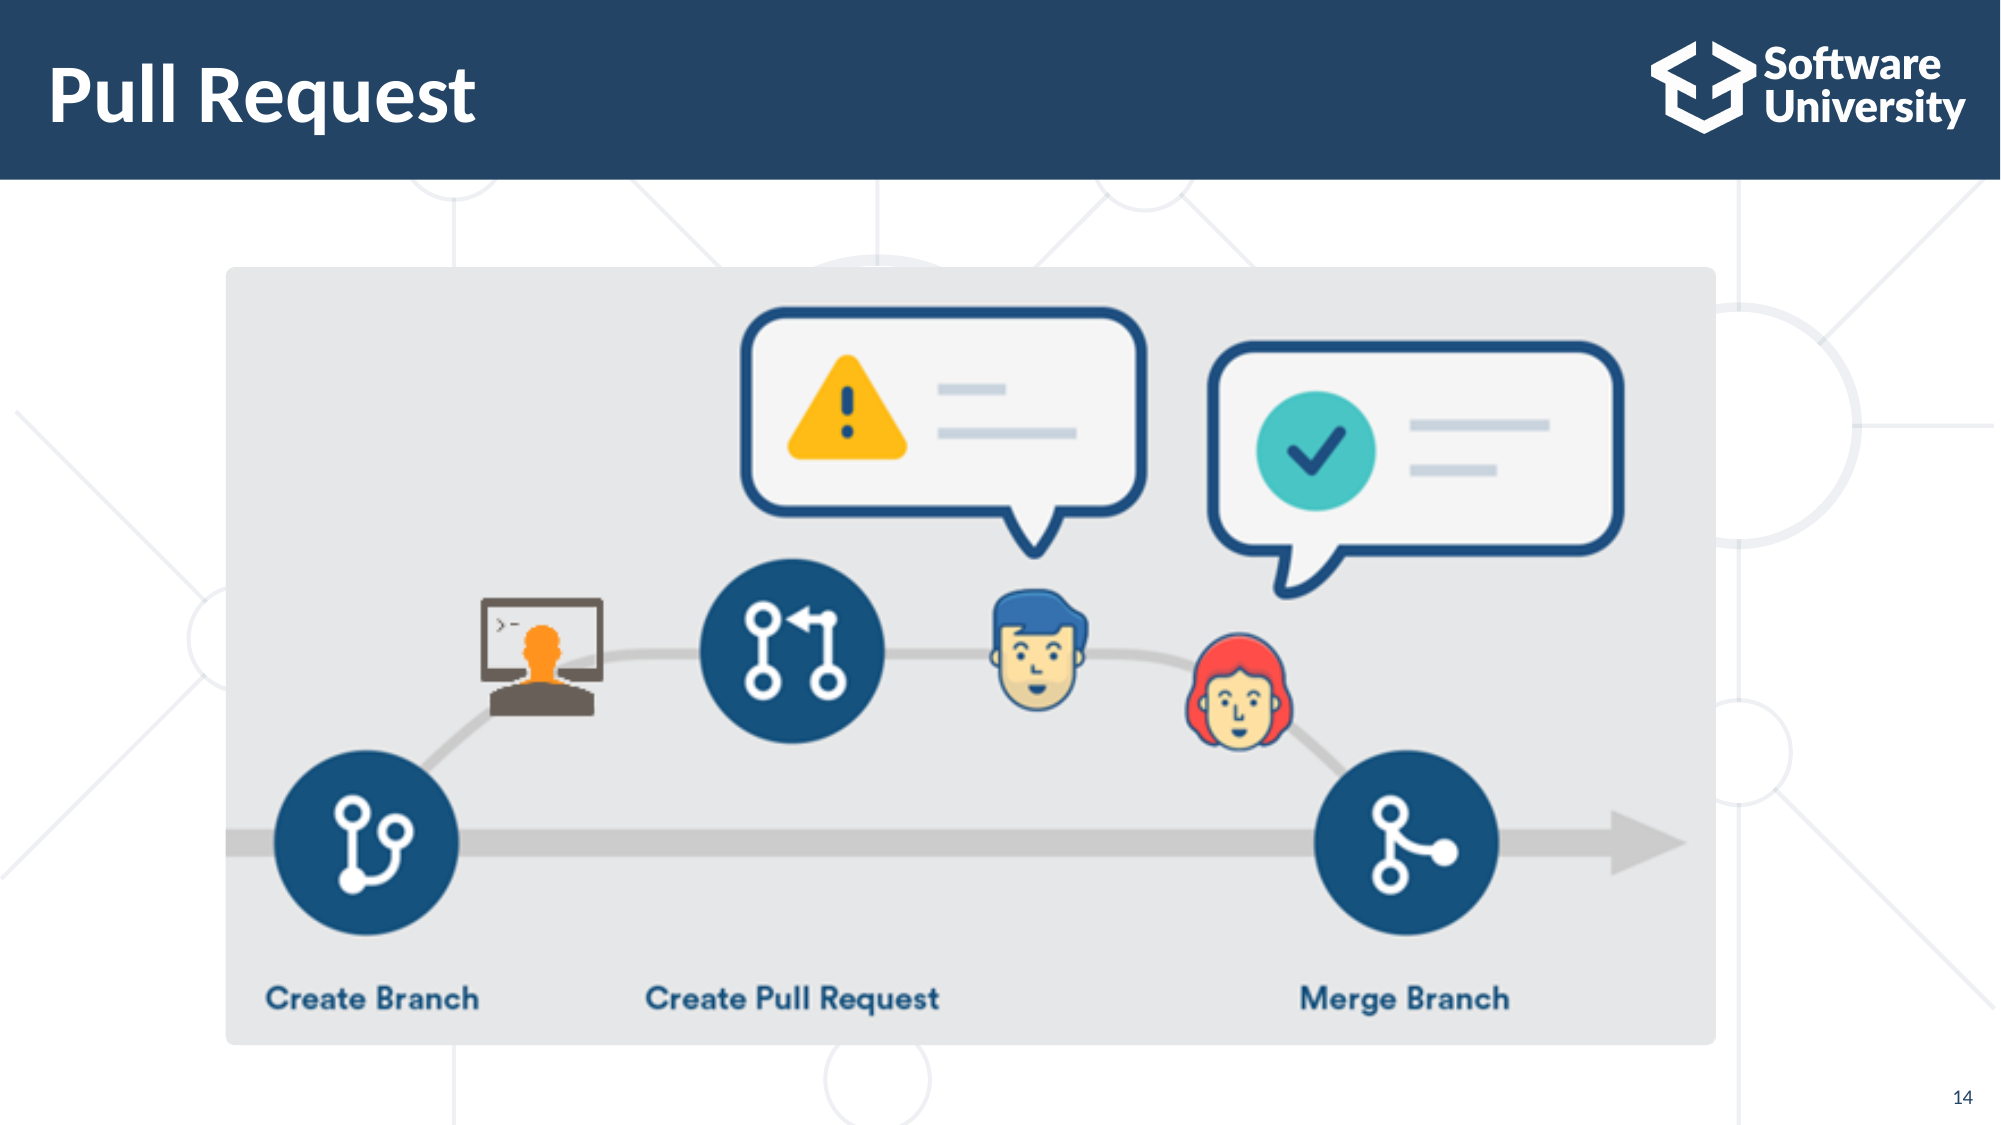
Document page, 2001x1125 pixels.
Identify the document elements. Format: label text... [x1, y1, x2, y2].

title Pull Request [31, 16, 1625, 162]
picture [1651, 41, 1966, 134]
slide_number 14 [1927, 1067, 1989, 1117]
picture [225, 266, 1717, 1046]
